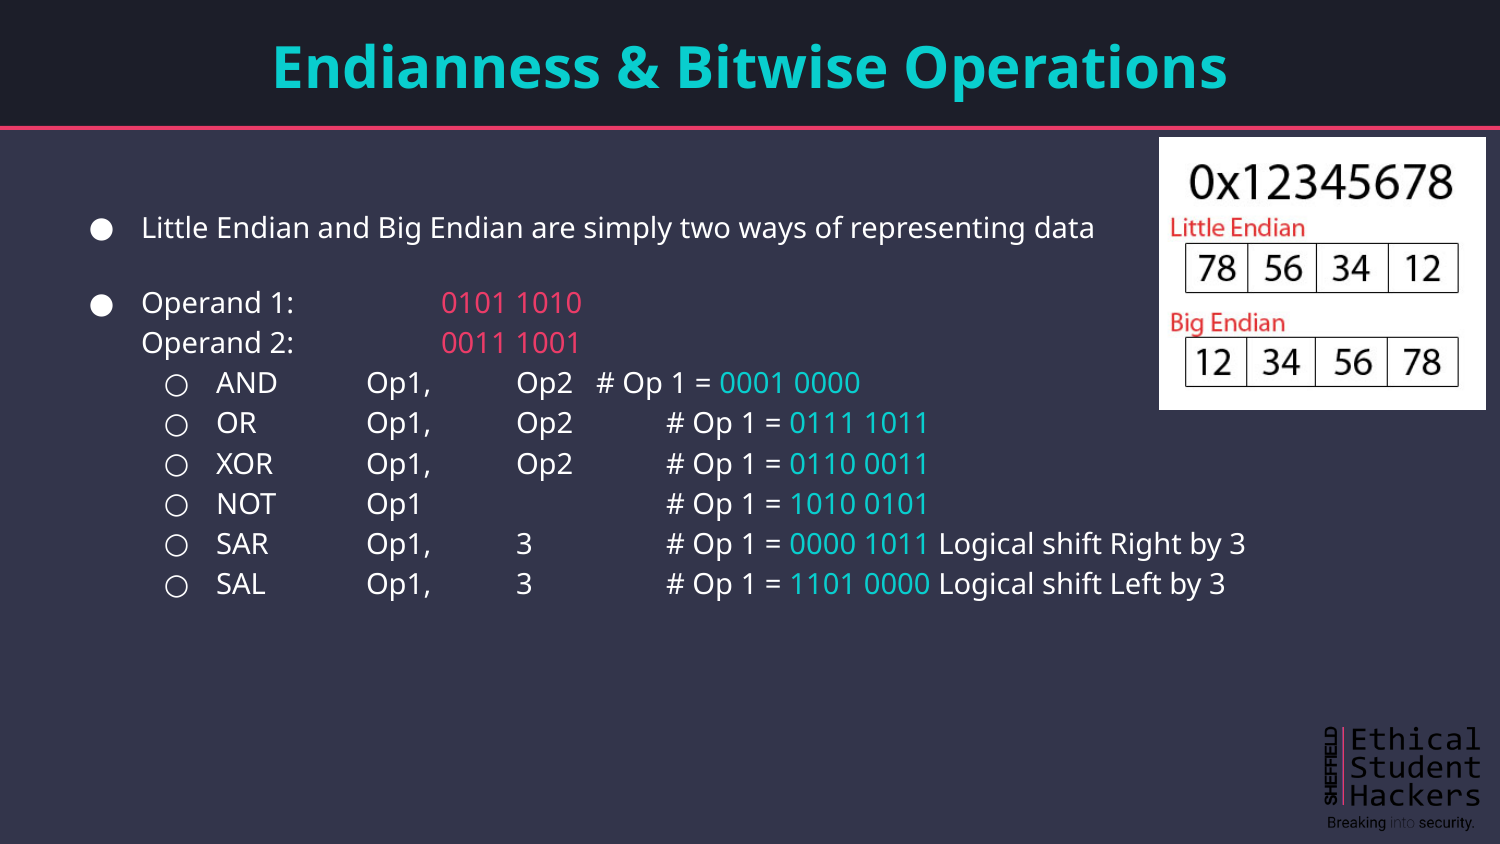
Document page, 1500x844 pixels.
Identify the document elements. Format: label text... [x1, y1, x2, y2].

picture [1307, 709, 1500, 844]
title Endianness & Bitwise Operations [141, 15, 1359, 111]
picture [1159, 137, 1486, 410]
list Little Endian and Big Endian are simply two ways of representing data Operand 1: 0101 1010 Operand 2: 0011 1001 AND Op1, Op2 # Op 1 = 0001 0000 OR Op1, Op2 # Op 1 = 0111 1011 XOR Op1, Op2 # Op 1 = 0110 0011 NOT Op1 # Op 1 = 1010 0101 SAR Op1, 3 # Op 1 = 0000 1011 Logical shift Right by 3 SAL Op1, 3 # Op 1 = 1101 0000 Logical shift Left by 3 [51, 189, 1449, 750]
